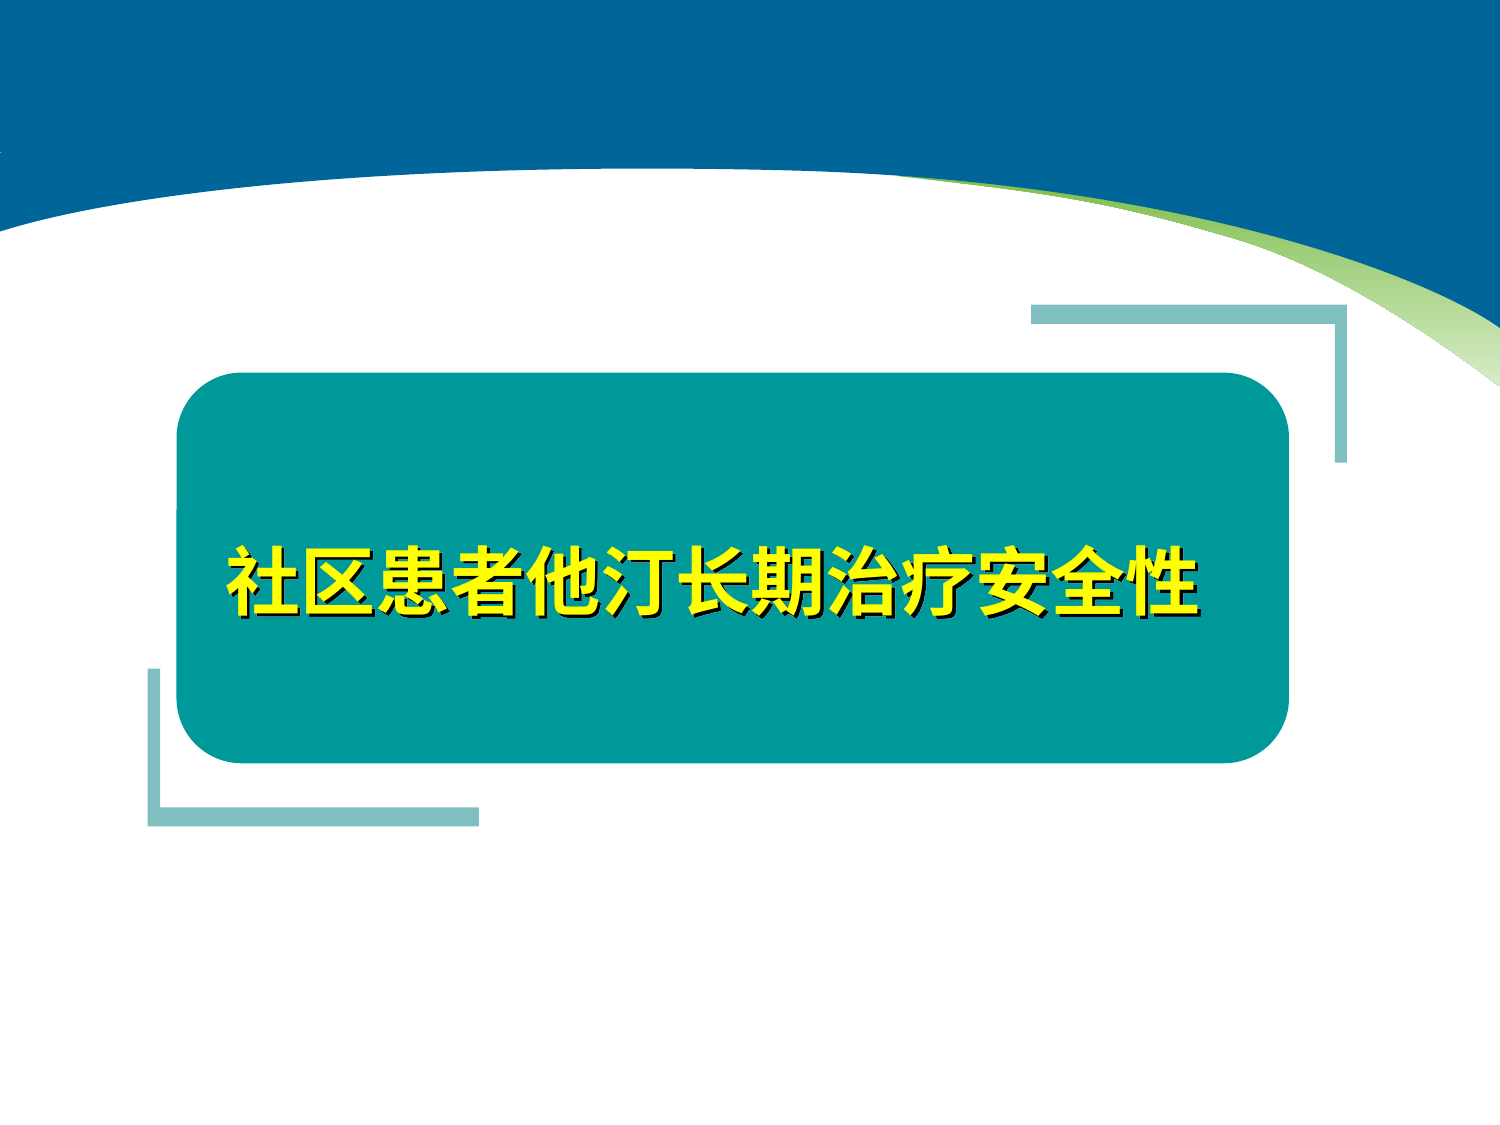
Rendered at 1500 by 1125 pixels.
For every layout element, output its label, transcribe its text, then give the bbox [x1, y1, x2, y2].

text_box 社区患者他汀长期治疗安全性 [175, 432, 1300, 633]
text_box [176, 633, 1289, 764]
text_box [1031, 304, 1347, 463]
text_box [176, 372, 1289, 432]
text_box [147, 668, 479, 827]
